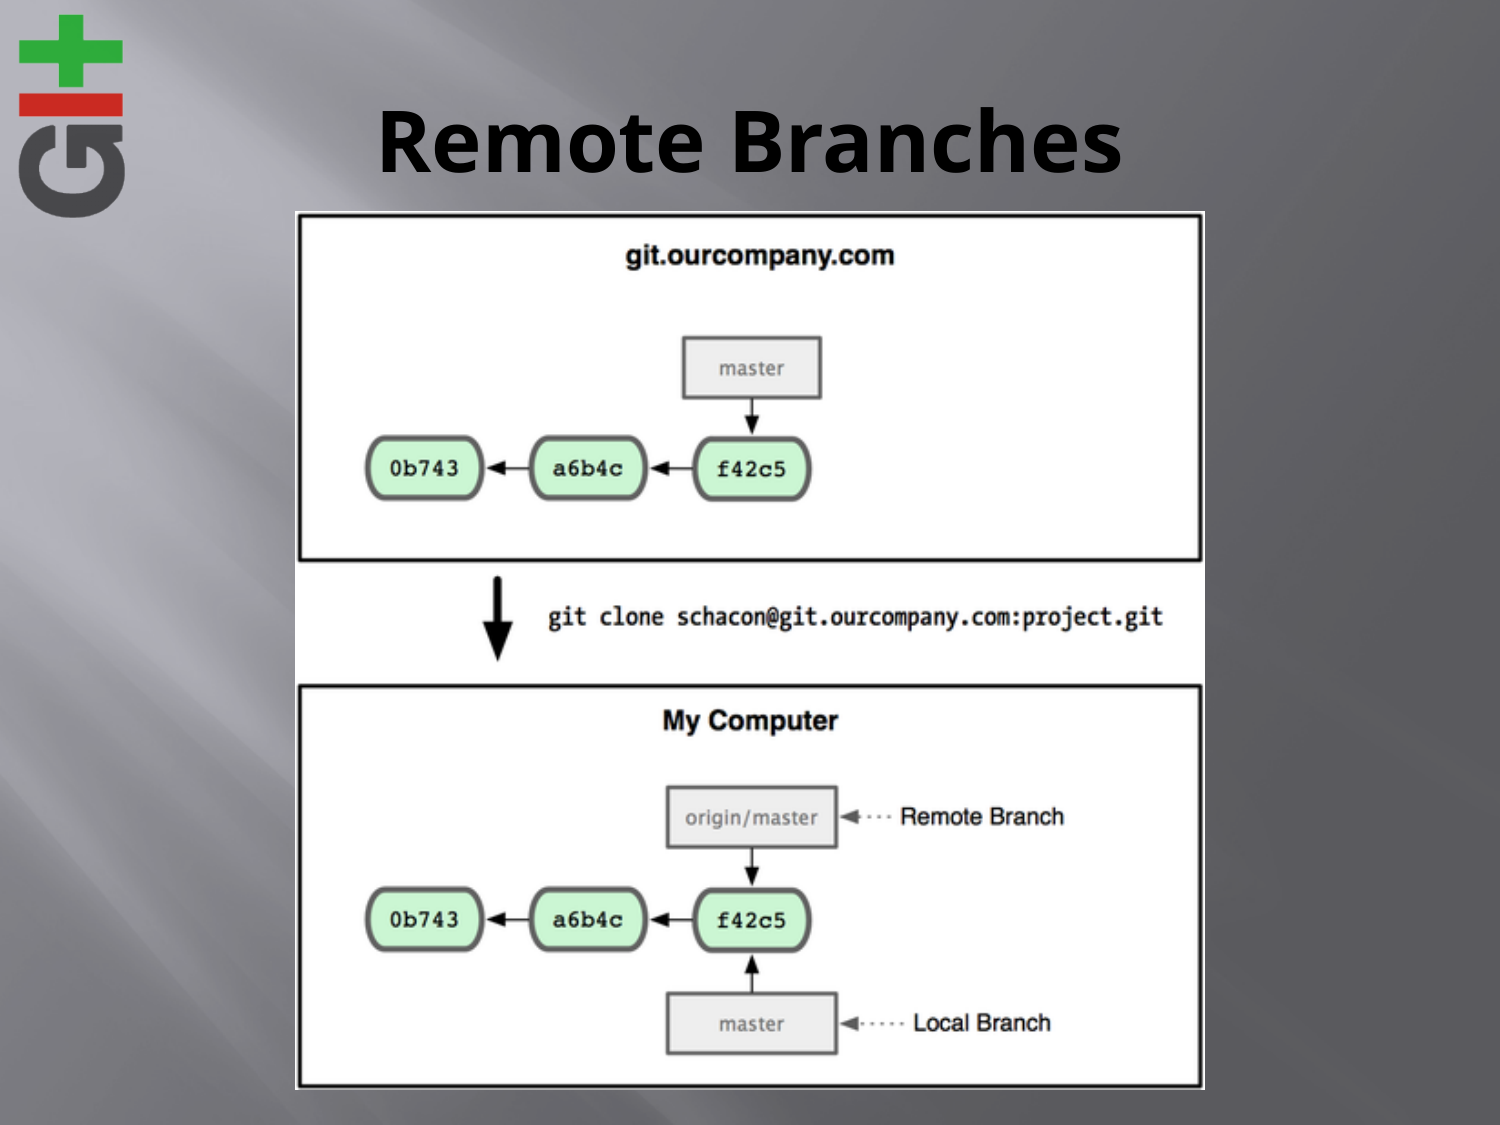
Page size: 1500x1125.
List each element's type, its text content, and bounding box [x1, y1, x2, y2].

title Remote Branches [75, 45, 1425, 233]
picture [18, 14, 124, 219]
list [295, 211, 1205, 1090]
